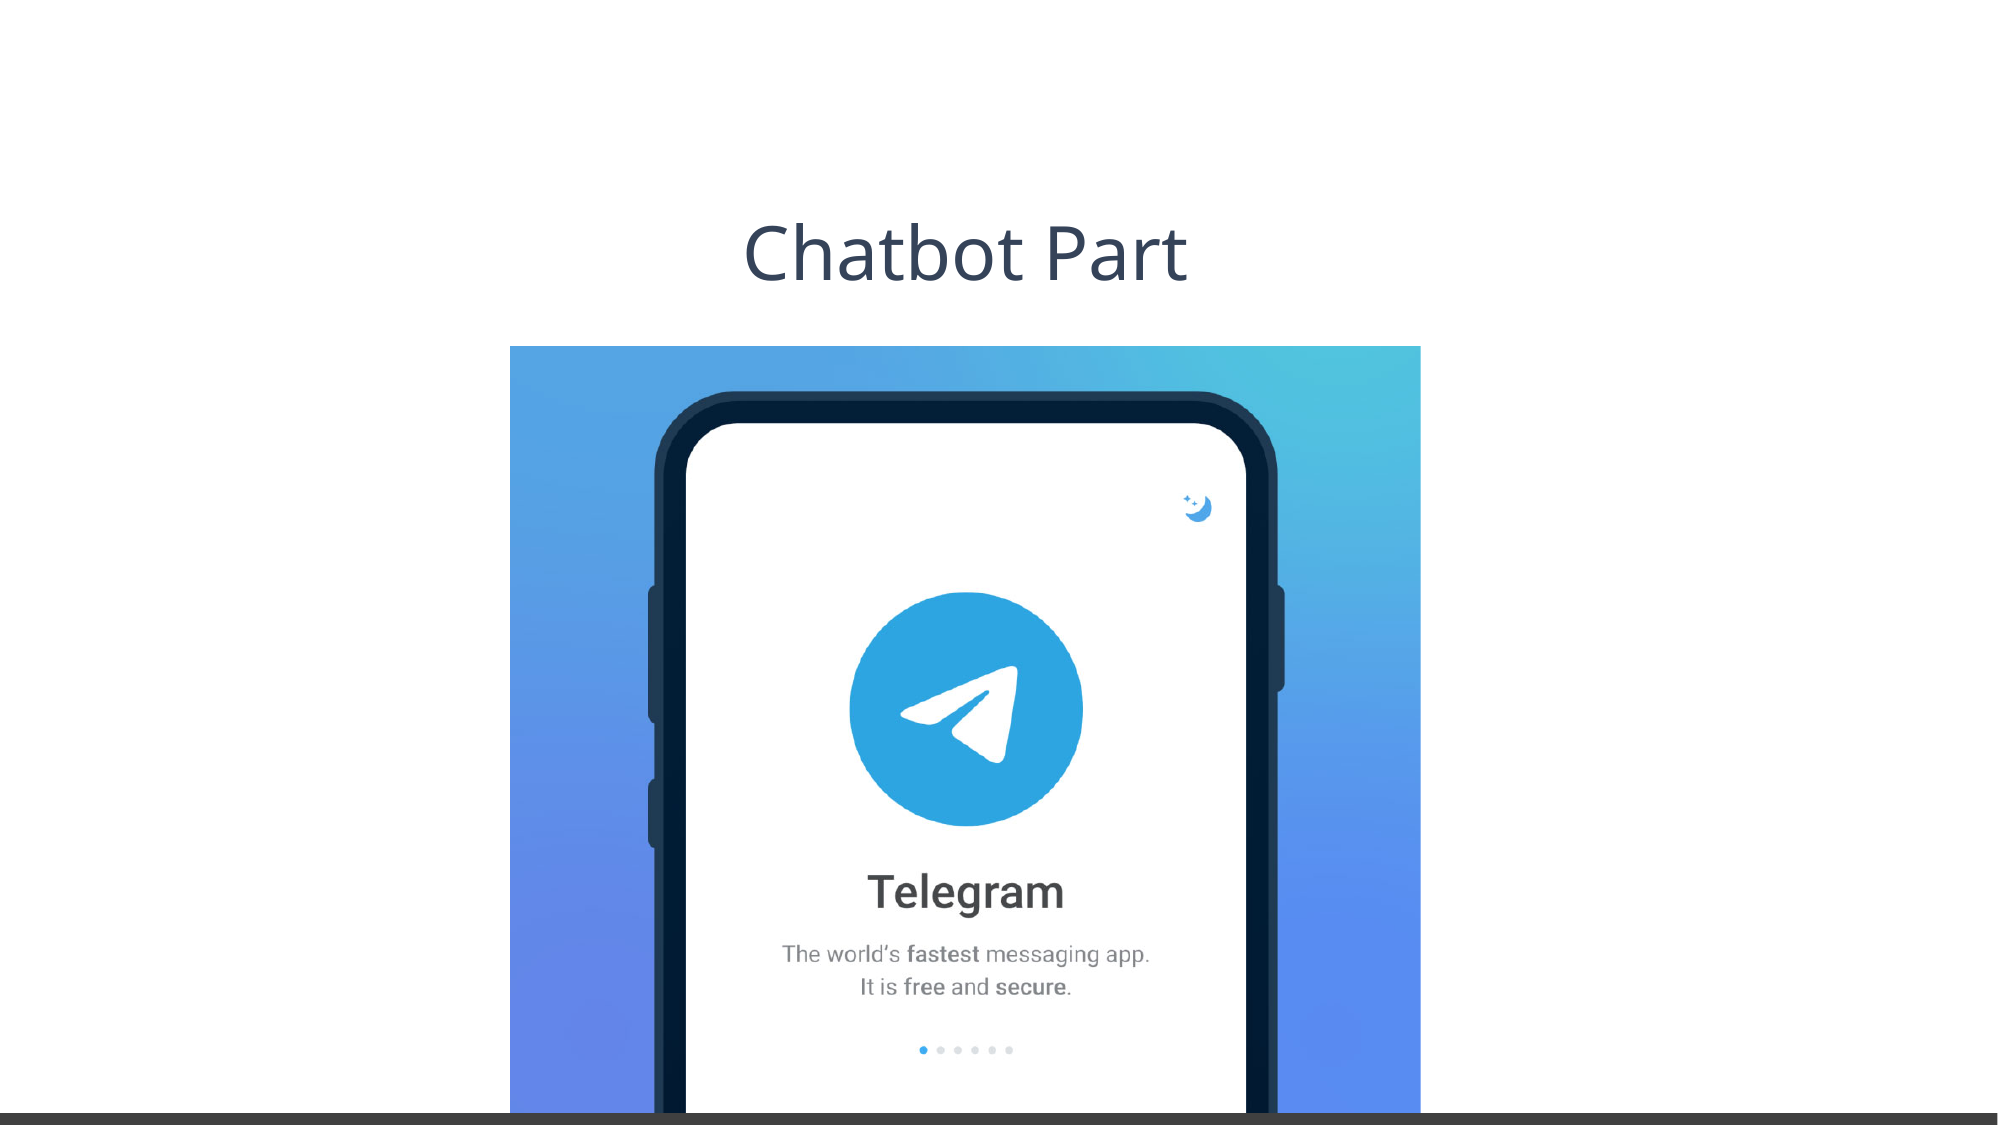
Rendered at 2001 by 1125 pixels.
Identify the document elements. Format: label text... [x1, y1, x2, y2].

picture [510, 346, 1421, 1114]
text_box [0, 1112, 1998, 1125]
text_box Chatbot Part [727, 168, 1543, 332]
